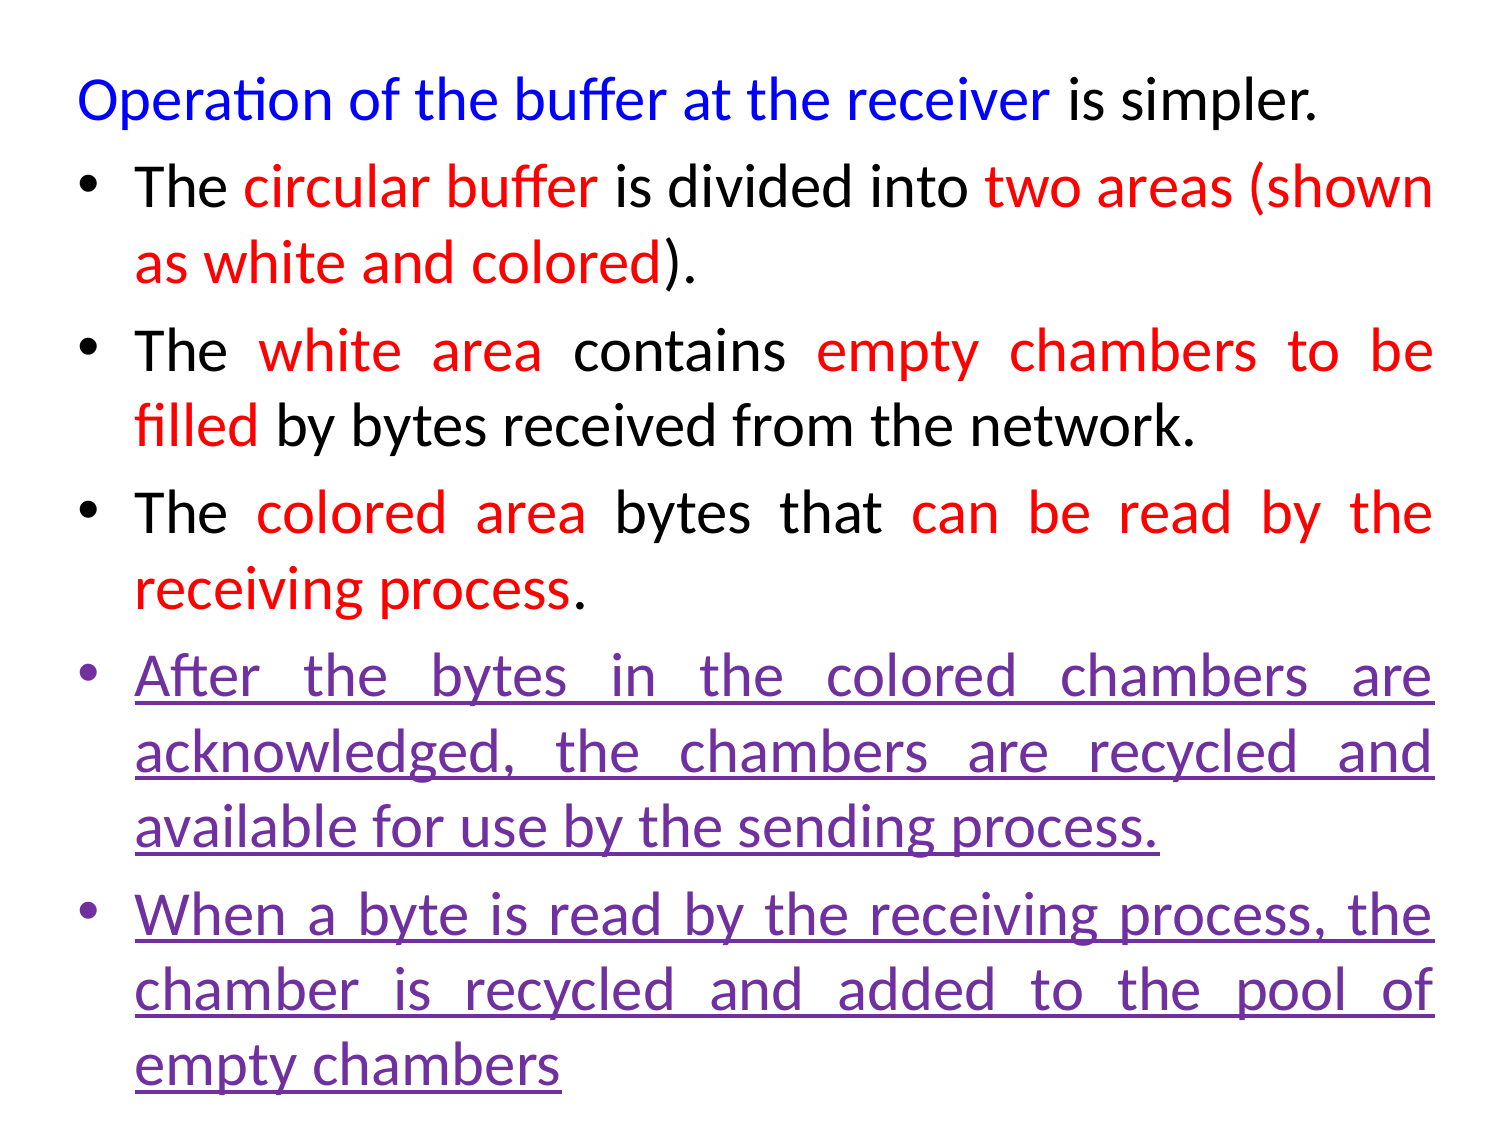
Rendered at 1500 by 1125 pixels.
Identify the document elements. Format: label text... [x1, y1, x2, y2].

list Operation of the buffer at the receiver is simpler. The circular buffer is divided into two areas (shown as white and colored). The white area contains empty chambers to be filled by bytes received from the network. The colored area bytes that can be read by the receiving process. After the bytes in the colored chambers are acknowledged, the chambers are recycled and available for use by the sending process. When a byte is read by the receiving process, the chamber is recycled and added to the pool of empty chambers [62, 50, 1450, 1113]
